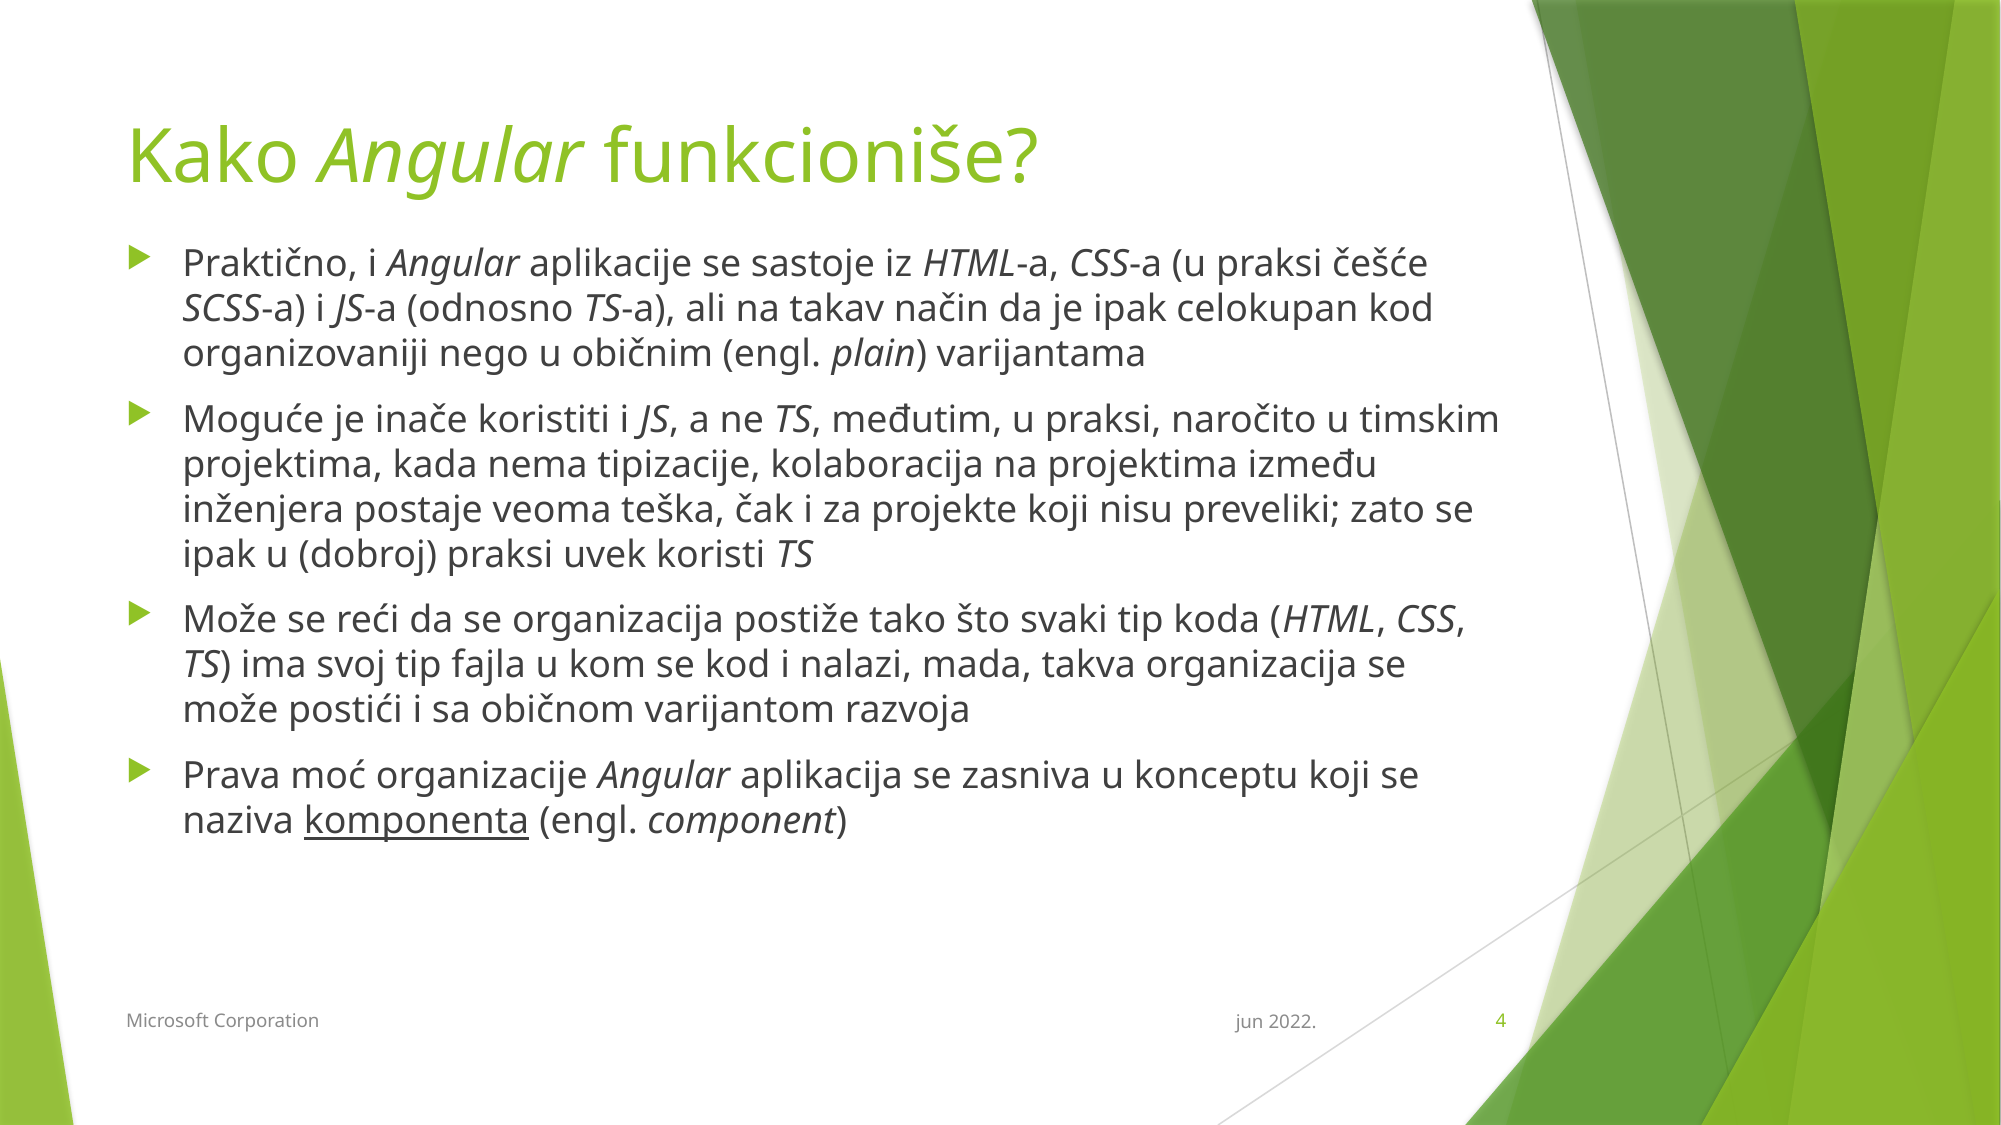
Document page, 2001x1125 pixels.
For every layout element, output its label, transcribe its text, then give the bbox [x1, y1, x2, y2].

slide_number 4 [1409, 991, 1522, 1051]
footer Microsoft Corporation [111, 991, 1145, 1051]
title Kako Angular funkcioniše? [111, 99, 1522, 221]
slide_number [1181, 991, 1332, 1051]
list Praktično, i Angular aplikacije se sastoje iz HTML-a, CSS-a (u praksi češće SCSS-a) i JS-a (odnosno TS-a), ali na takav način da je ipak celokupan kod organizovaniji nego u običnim (engl. plain) varijantama Moguće je inače koristiti i JS, a ne TS, međutim, u praksi, naročito u timskim projektima, kada nema tipizacije, kolaboracija na projektima između inženjera postaje veoma teška, čak i za projekte koji nisu preveliki; zato se ipak u (dobroj) praksi uvek koristi TS Može se reći da se organizacija postiže tako što svaki tip koda (HTML, CSS, TS) ima svoj tip fajla u kom se kod i nalazi, mada, takva organizacija se može postići i sa običnom varijantom razvoja Prava moć organizacije Angular aplikacija se zasniva u konceptu koji se naziva komponenta (engl. component) [111, 231, 1522, 992]
